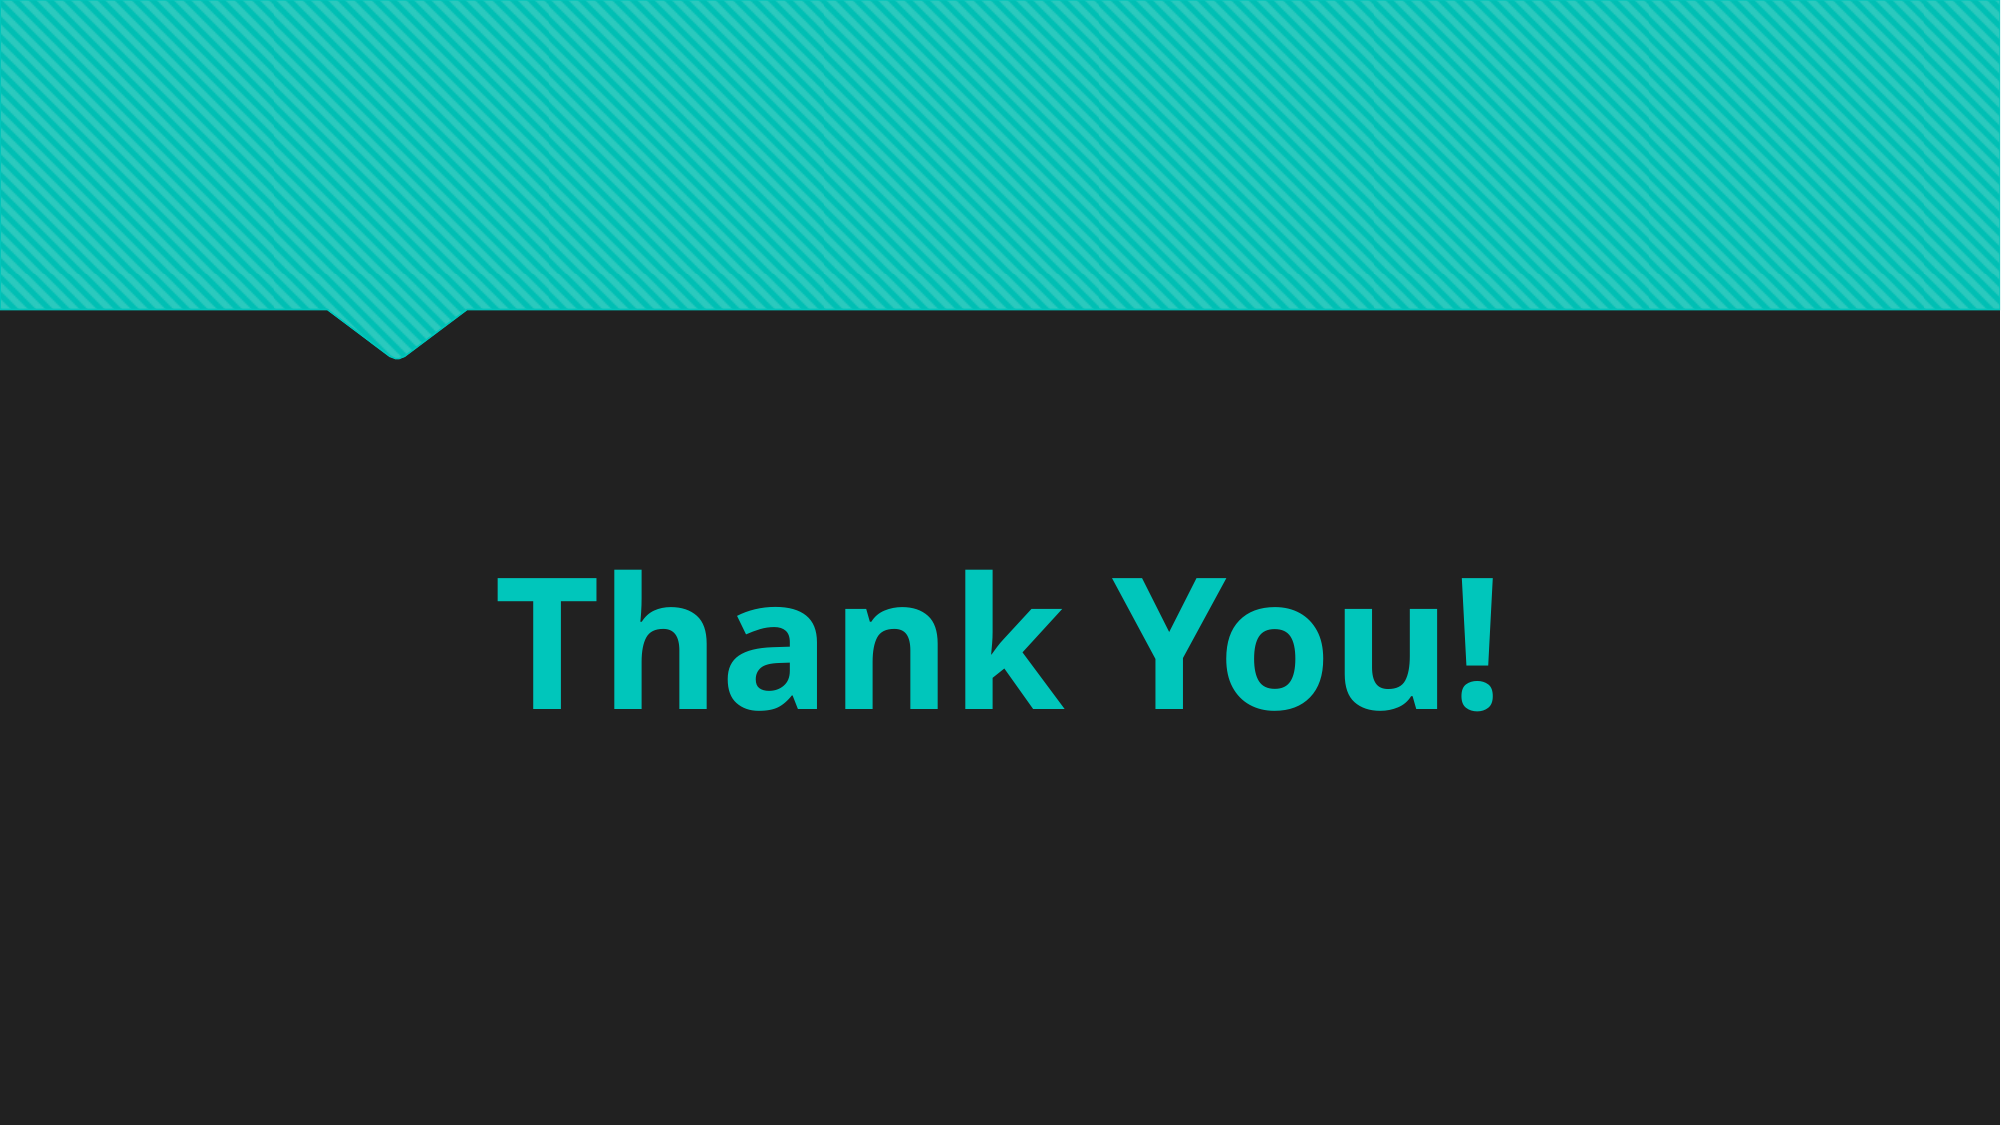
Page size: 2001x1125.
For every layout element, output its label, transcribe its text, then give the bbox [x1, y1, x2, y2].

text_box Thank You! [70, 459, 1930, 754]
